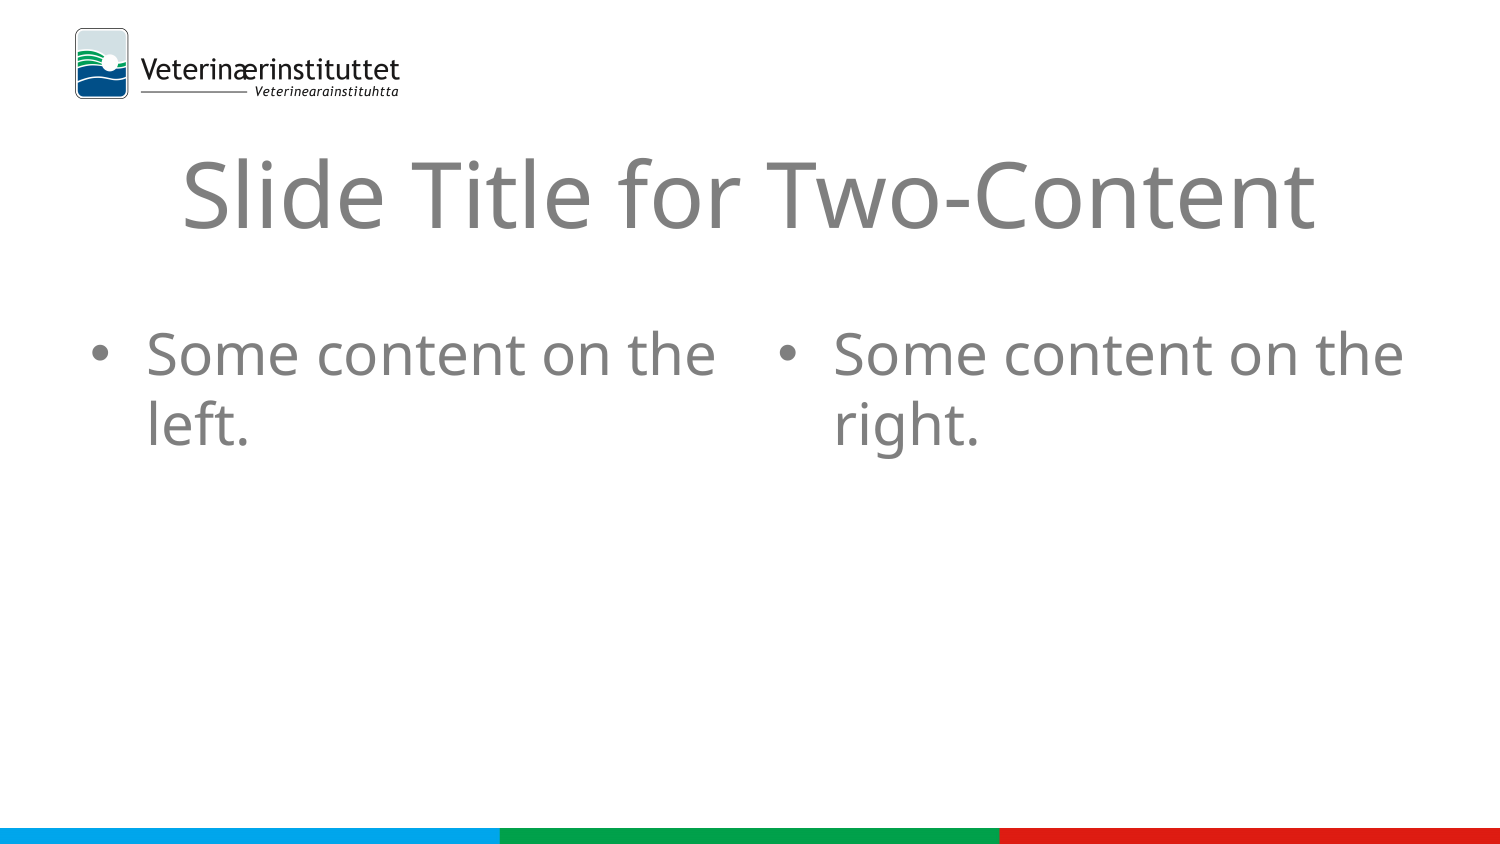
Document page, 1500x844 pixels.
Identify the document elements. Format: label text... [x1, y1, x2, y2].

list Some content on the right. [762, 309, 1425, 783]
picture [75, 28, 400, 99]
title Slide Title for Two-Content [75, 121, 1425, 263]
picture [500, 828, 1500, 844]
list Some content on the left. [75, 309, 738, 783]
